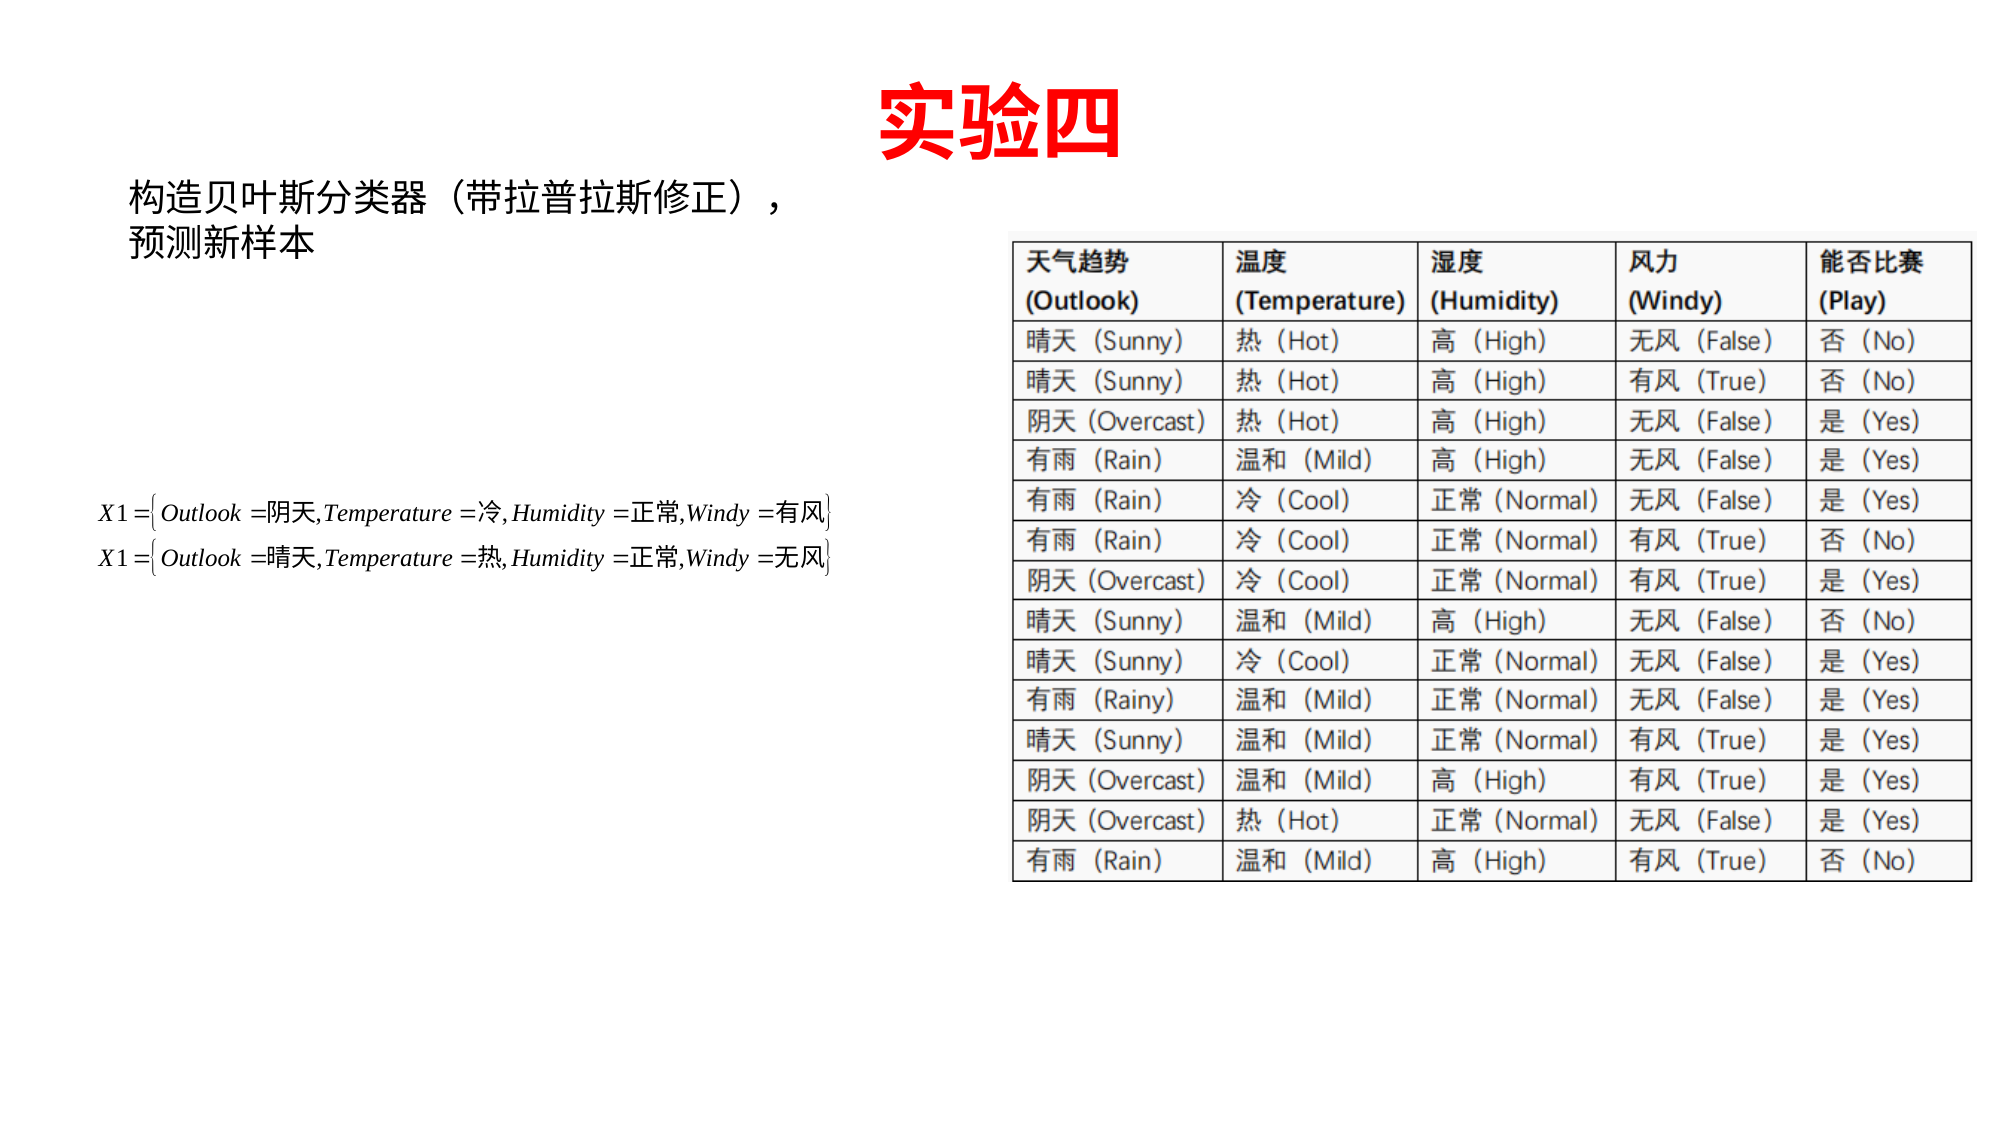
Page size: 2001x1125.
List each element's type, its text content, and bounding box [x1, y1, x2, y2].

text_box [93, 493, 839, 582]
picture [1008, 231, 1977, 882]
title 实验四 [137, 59, 1863, 194]
text_box 构造贝叶斯分类器（带拉普拉斯修正）， 预测新样本 [113, 167, 819, 272]
